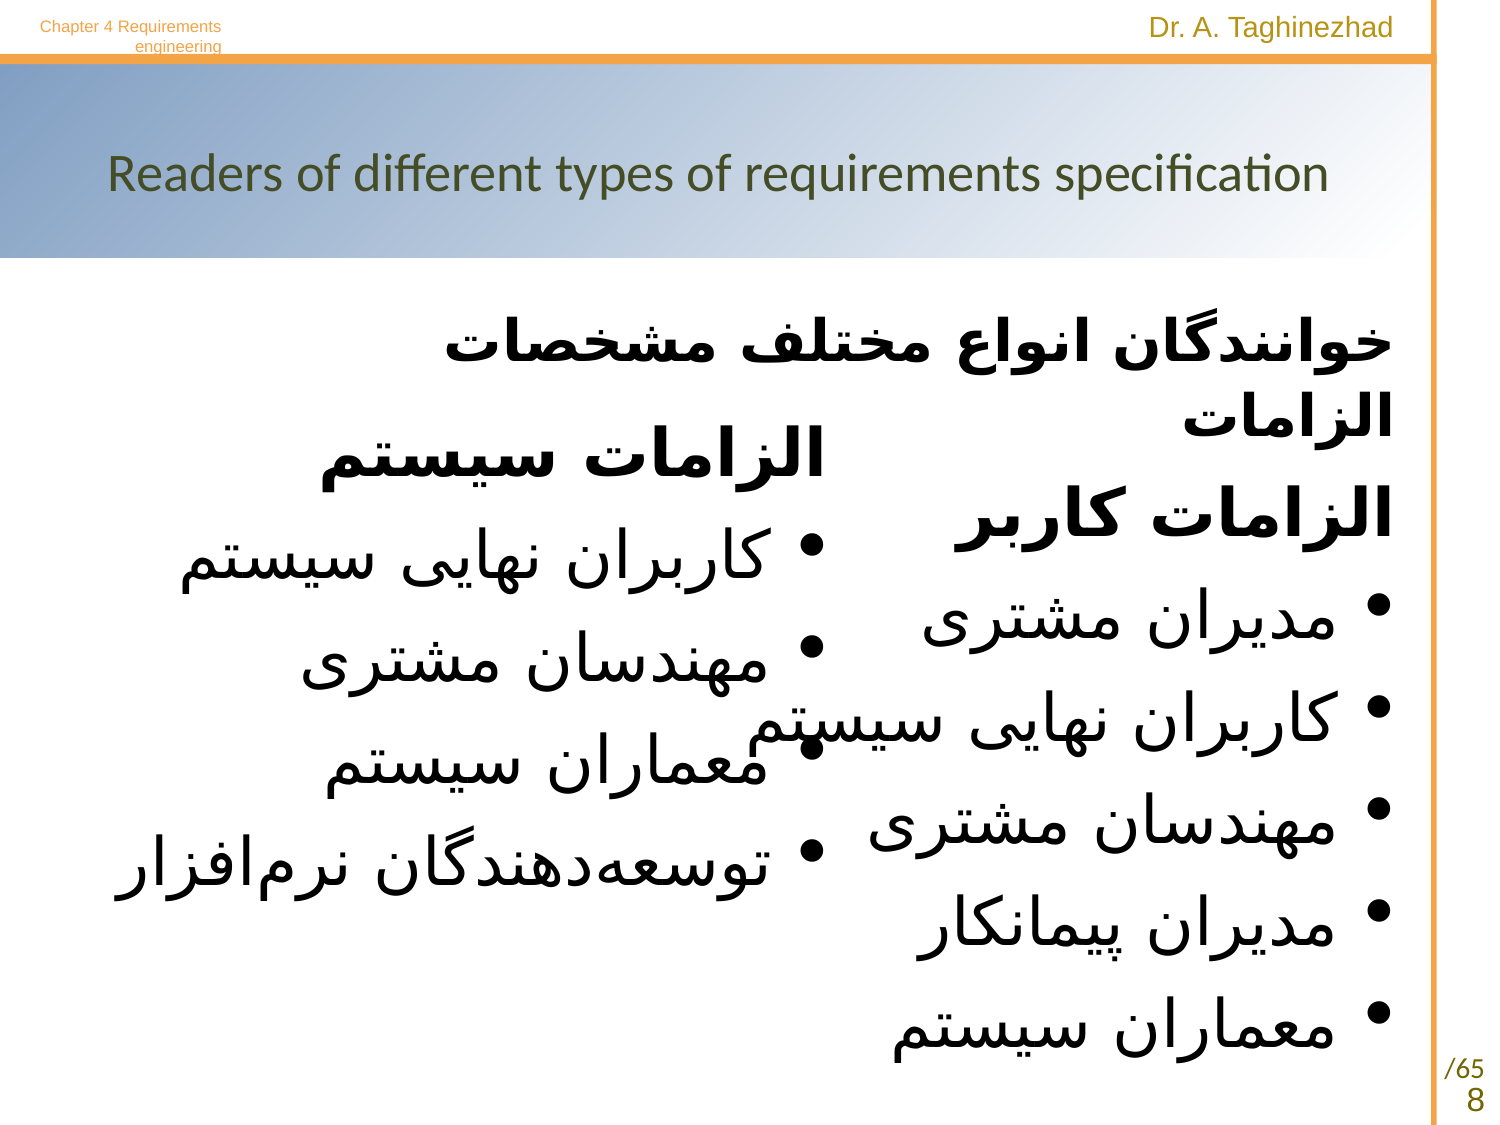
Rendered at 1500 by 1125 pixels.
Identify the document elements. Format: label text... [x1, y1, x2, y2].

slide_number 8 [1413, 1023, 1500, 1125]
footer Chapter 4 Requirements engineering [0, 8, 237, 84]
text_box الزامات سیستم کاربران نهایی سیستم مهندسان مشتری معماران سیستم توسعه‌دهندگان نرم‌افزار [89, 397, 843, 906]
title Readers of different types of requirements specification [0, 105, 1425, 234]
text_box خوانندگان انواع مختلف مشخصات الزامات الزامات کاربر مدیران مشتری کاربران نهایی سیستم مهندسان مشتری مدیران پیمانکار معماران سیستم [218, 290, 1411, 1069]
